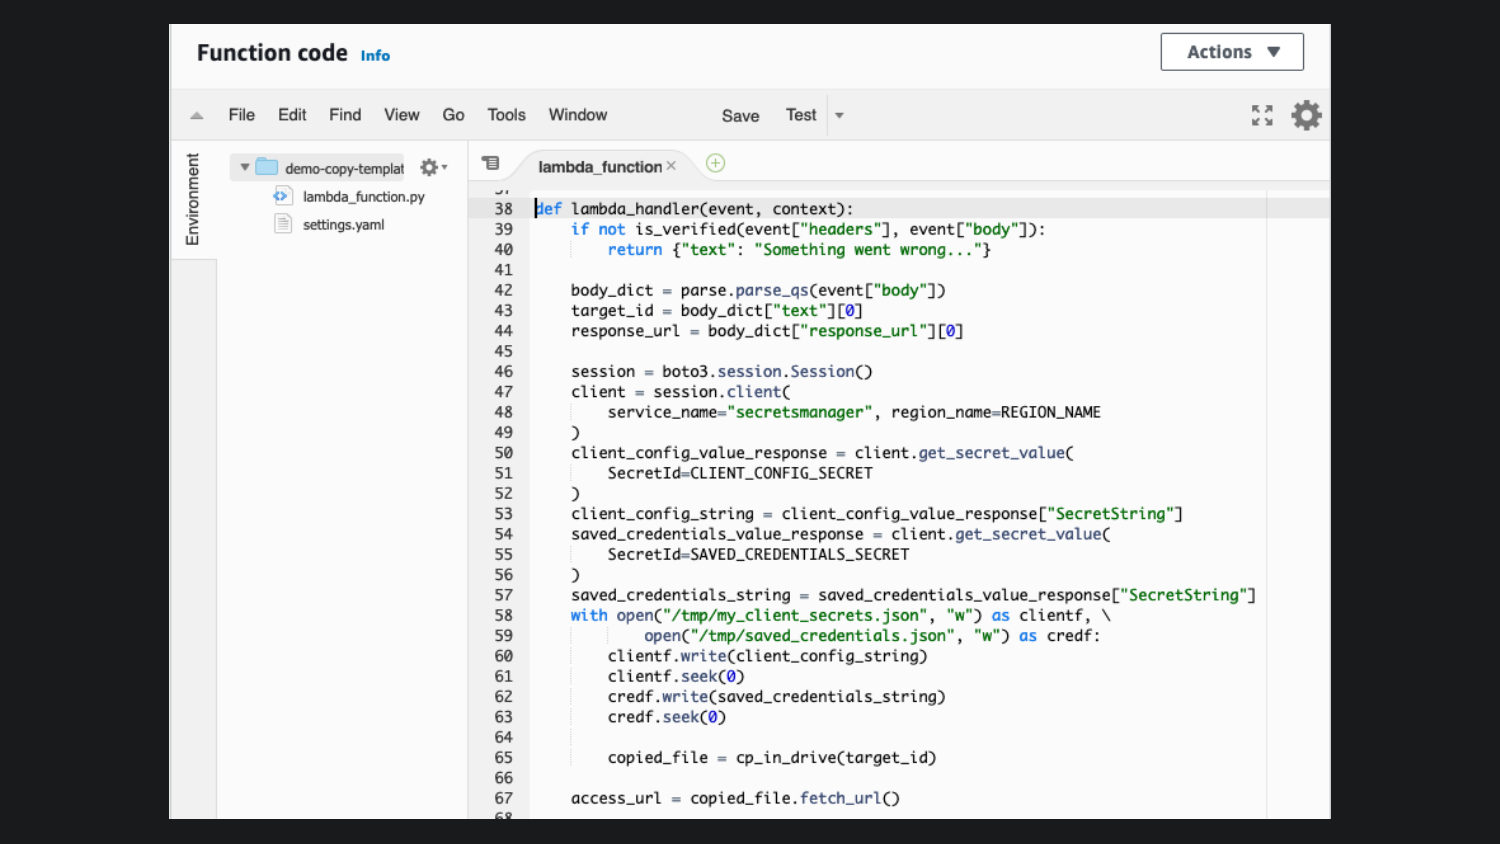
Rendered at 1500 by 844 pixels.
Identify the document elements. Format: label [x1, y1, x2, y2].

picture [169, 24, 1331, 819]
